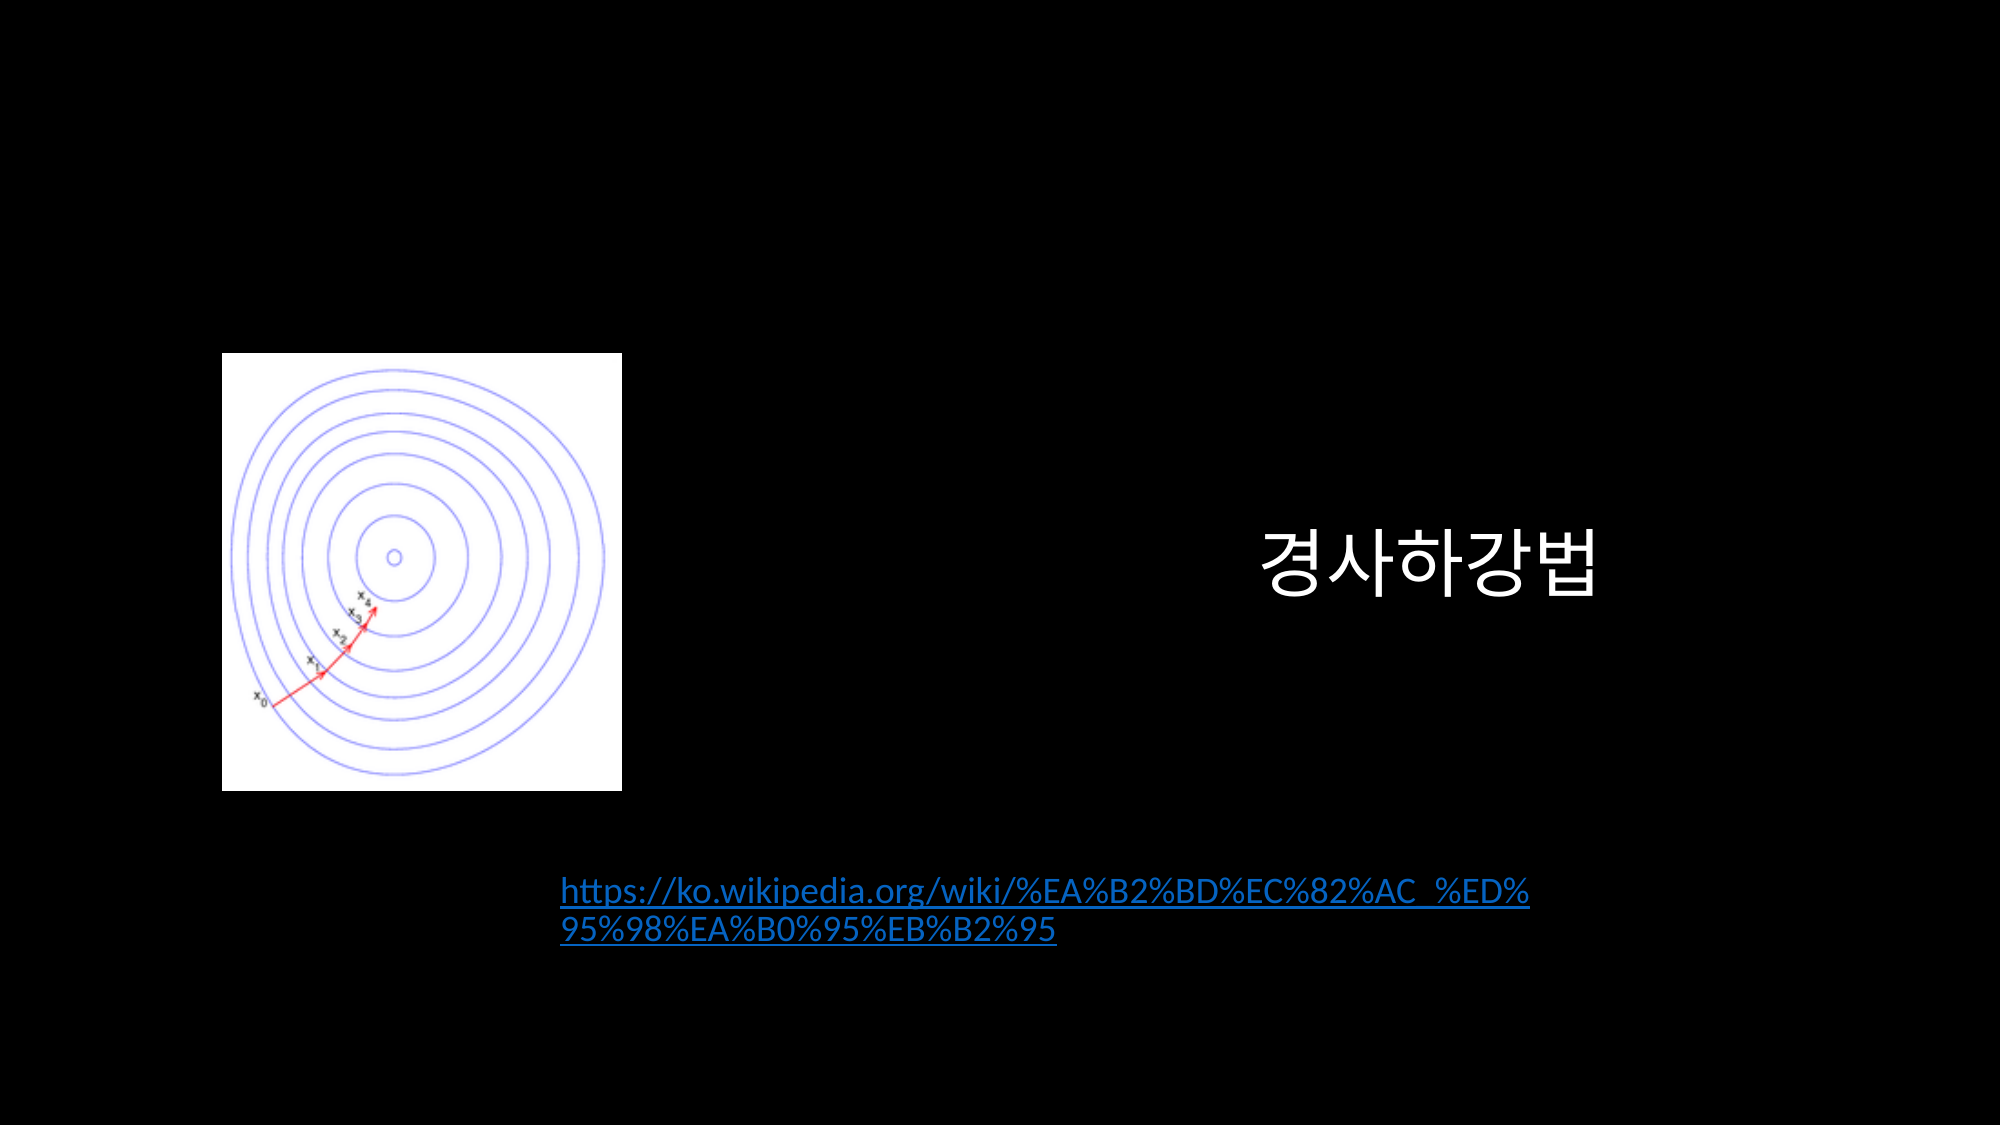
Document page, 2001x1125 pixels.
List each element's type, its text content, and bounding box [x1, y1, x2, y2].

text_box https://ko.wikipedia.org/wiki/%EA%B2%BD%EC%82%AC_%ED%95%98%EA%B0%95%EB%B2%95 [545, 858, 1546, 919]
picture [222, 353, 623, 792]
text_box 경사하강법 [1242, 509, 1618, 615]
